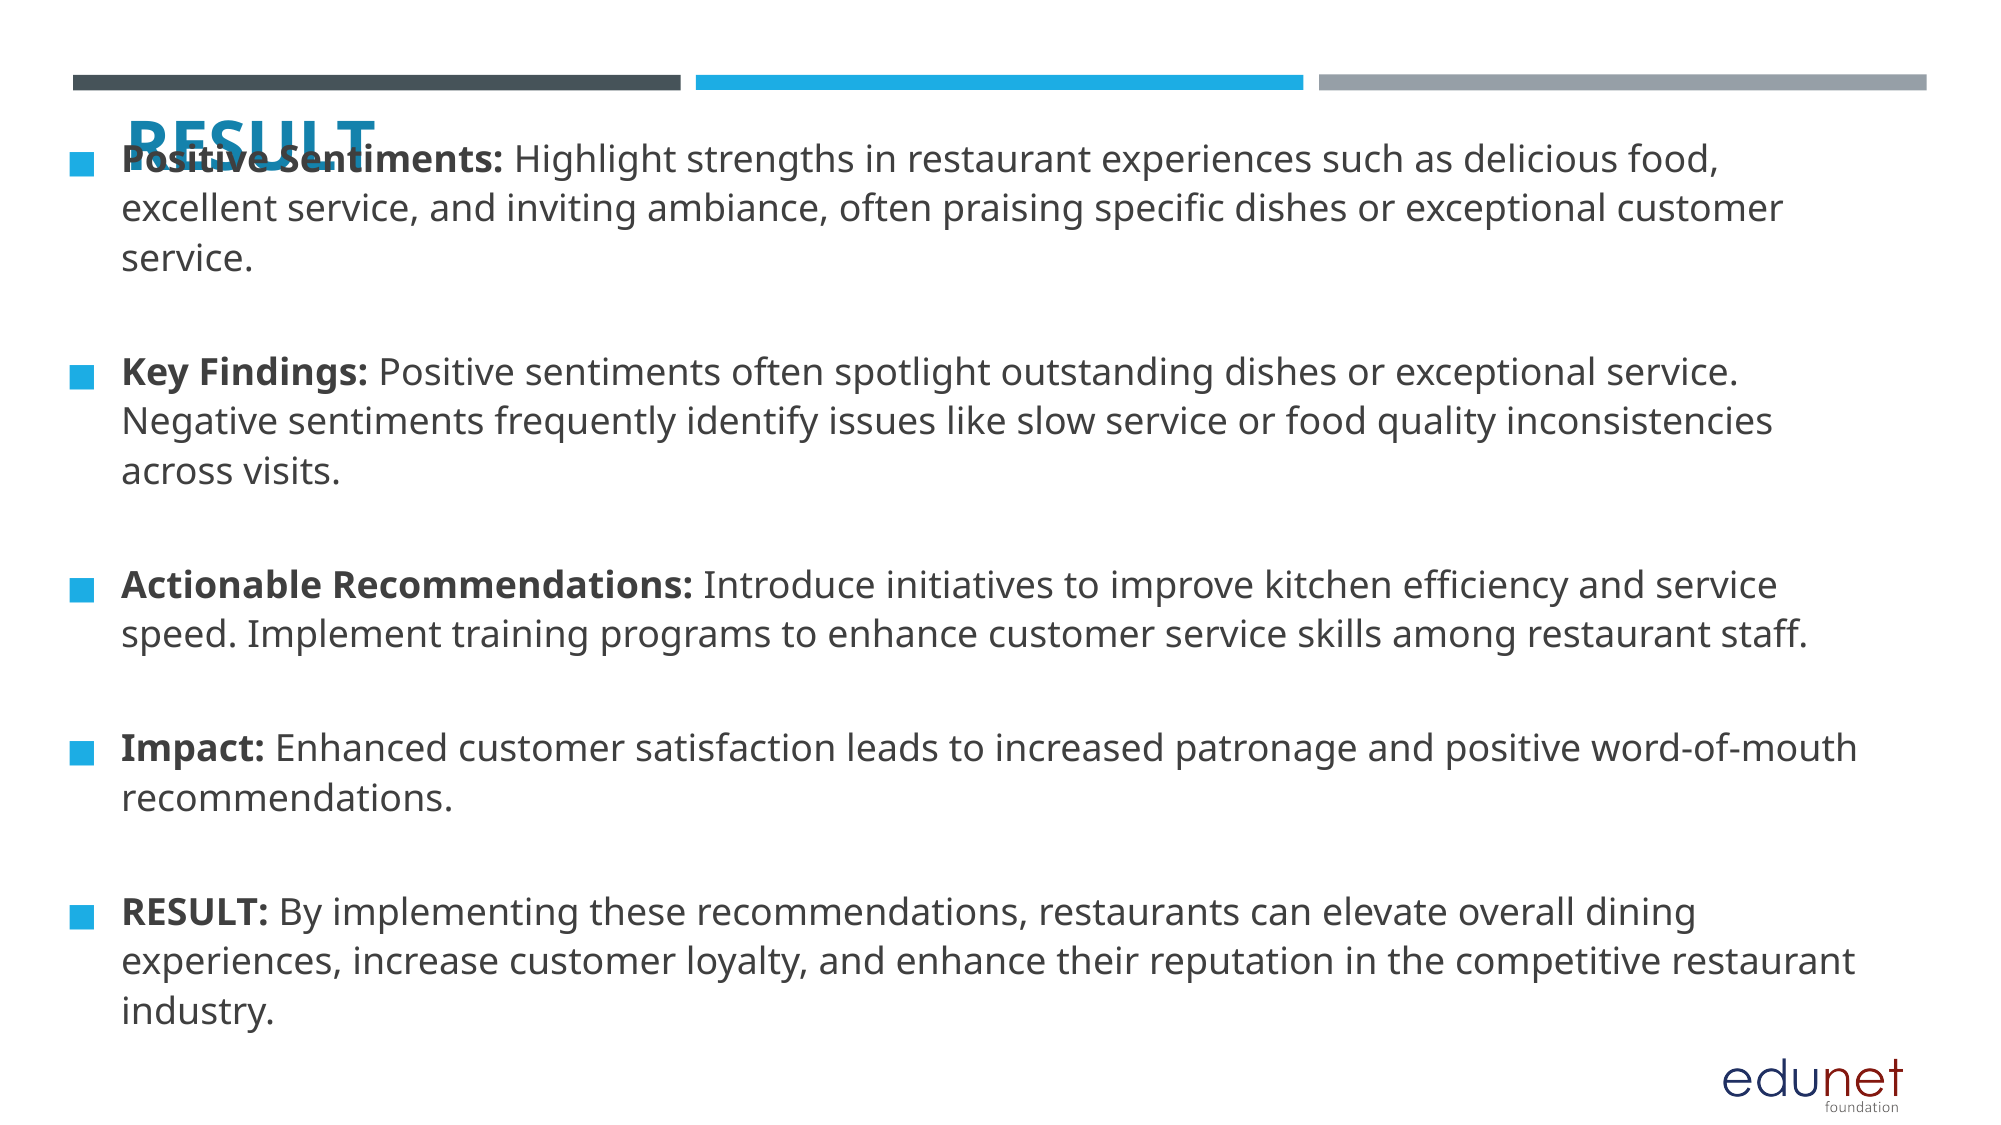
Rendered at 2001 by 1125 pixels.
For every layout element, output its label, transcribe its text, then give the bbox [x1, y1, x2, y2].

picture [1719, 1056, 1905, 1116]
list Positive Sentiments: Highlight strengths in restaurant experiences such as delicious food, excellent service, and inviting ambiance, often praising specific dishes or exceptional customer service. Key Findings: Positive sentiments often spotlight outstanding dishes or exceptional service. Negative sentiments frequently identify issues like slow service or food quality inconsistencies across visits. Actionable Recommendations: Introduce initiatives to improve kitchen efficiency and service speed. Implement training programs to enhance customer service skills among restaurant staff. Impact: Enhanced customer satisfaction leads to increased patronage and positive word-of-mouth recommendations. RESULT: By implementing these recommendations, restaurants can elevate overall dining experiences, increase customer loyalty, and enhance their reputation in the competitive restaurant industry. [31, 191, 1891, 1022]
title RESULT [109, 104, 1905, 192]
